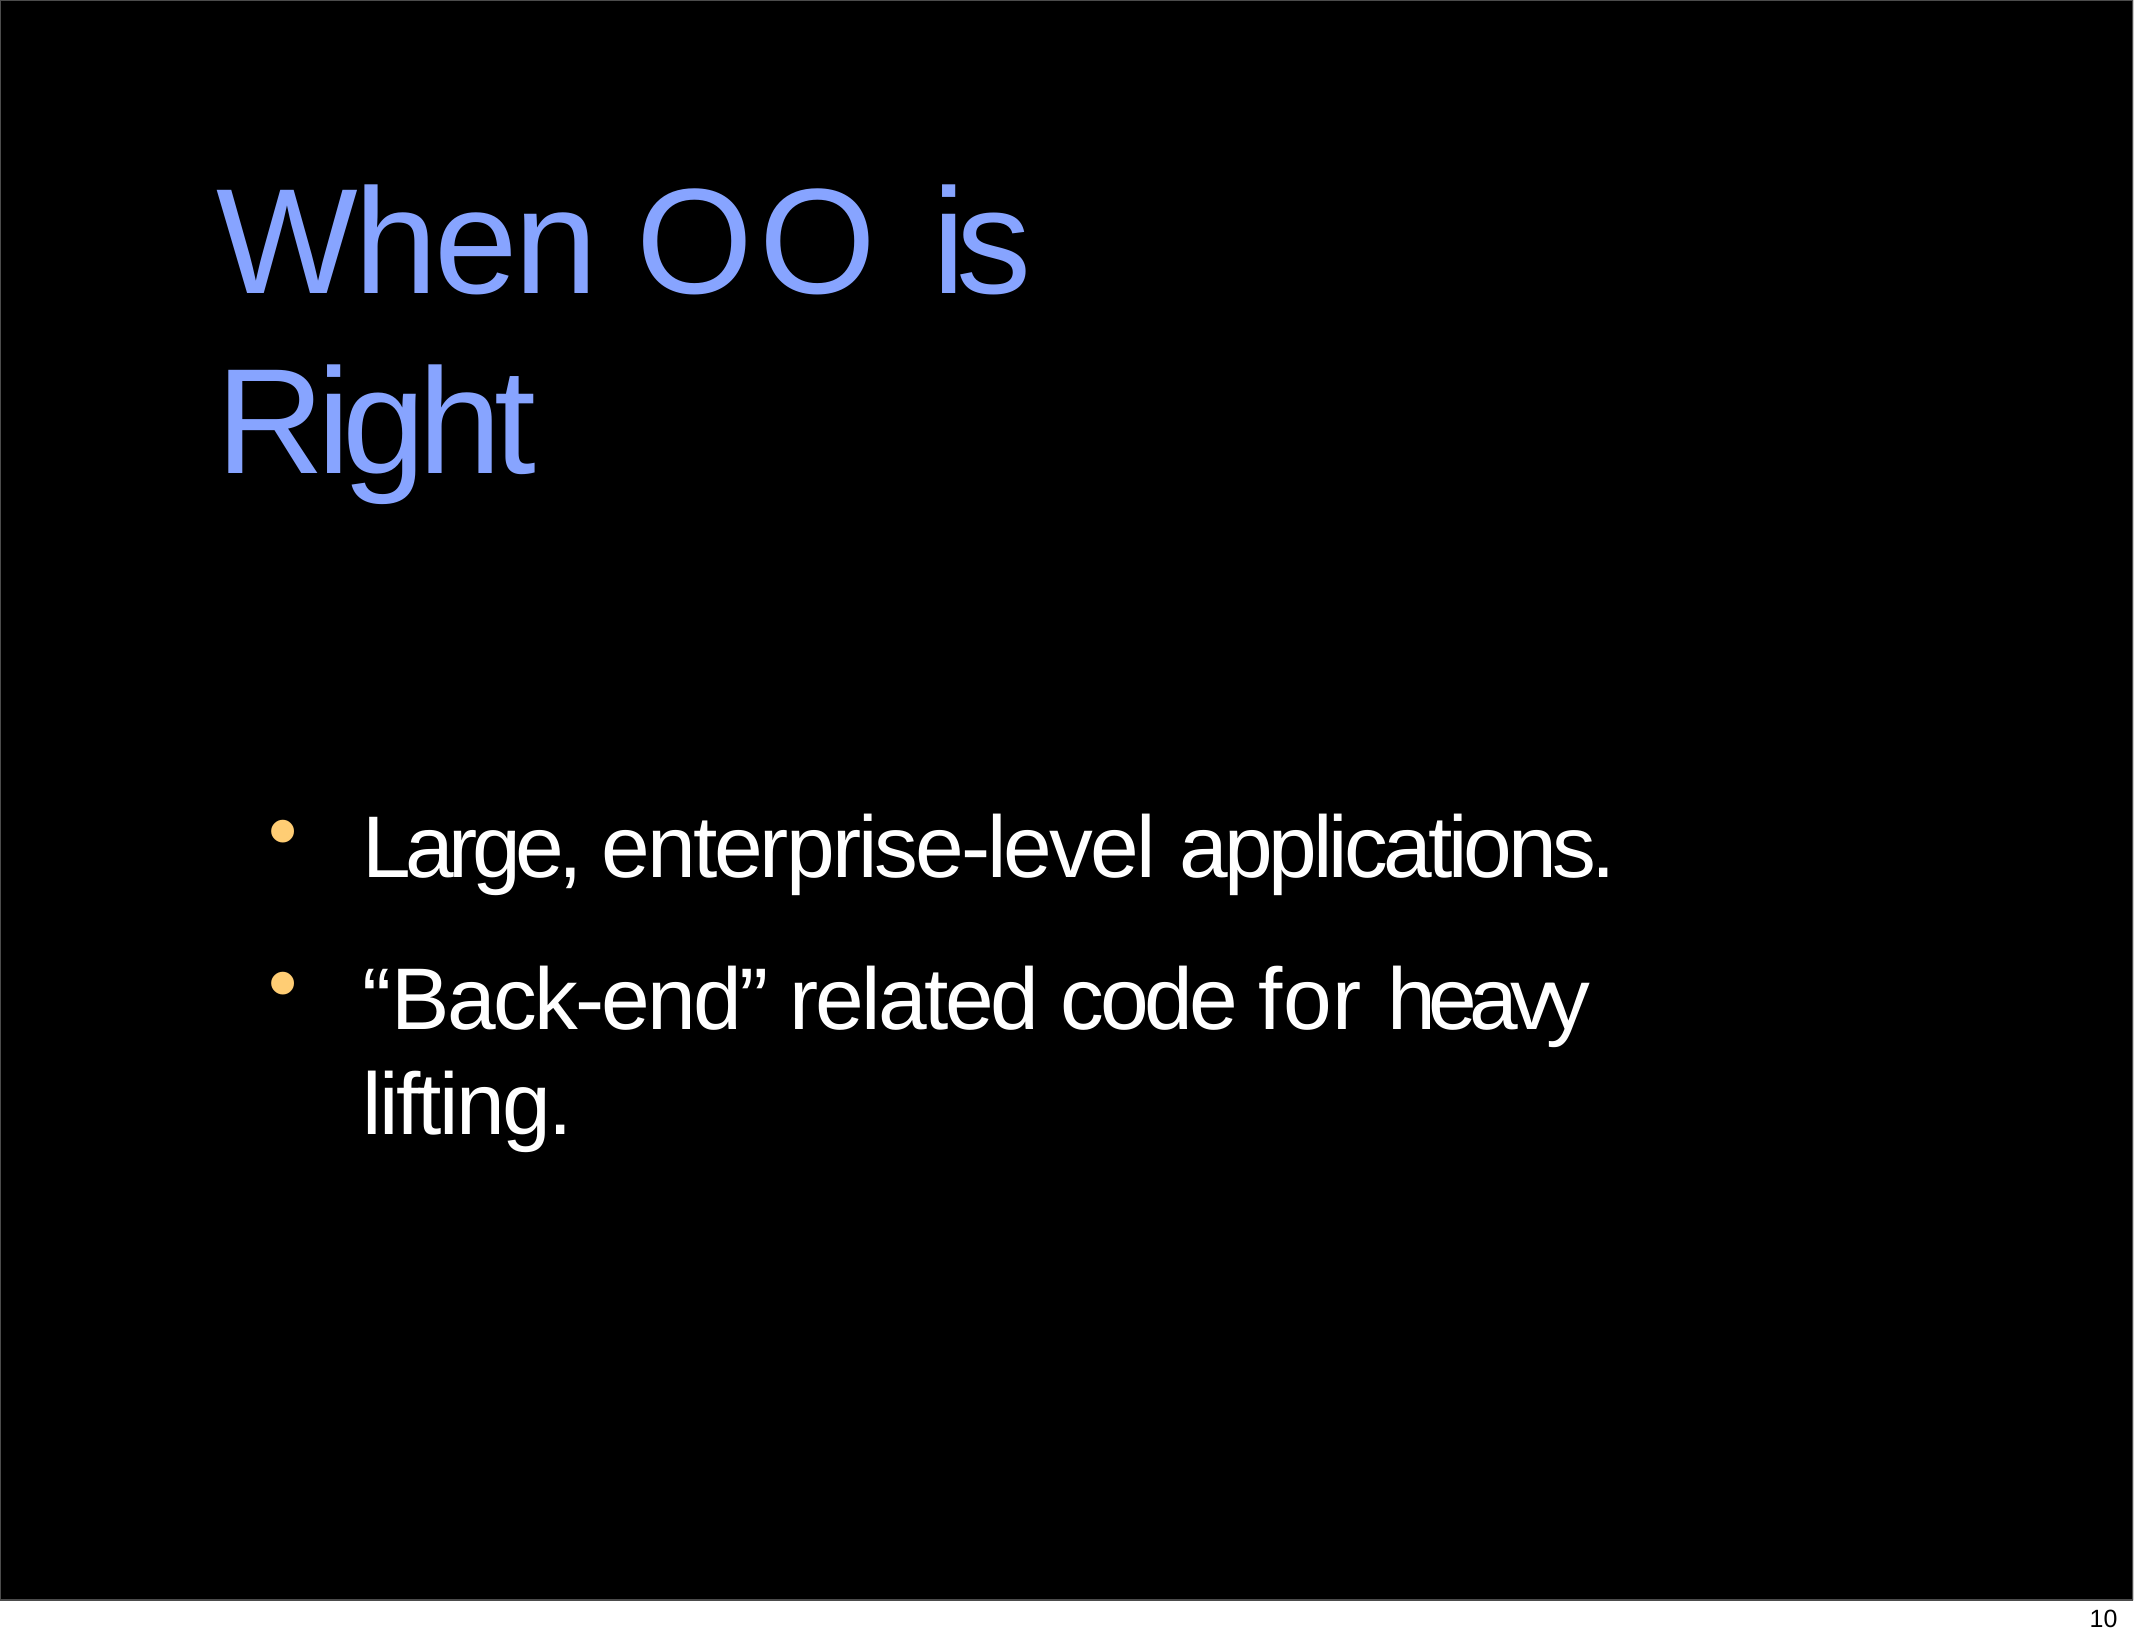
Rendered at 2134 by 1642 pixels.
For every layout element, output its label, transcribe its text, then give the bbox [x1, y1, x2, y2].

text_box [0, 0, 2134, 1600]
slide_number 10 [2085, 1605, 2123, 1642]
